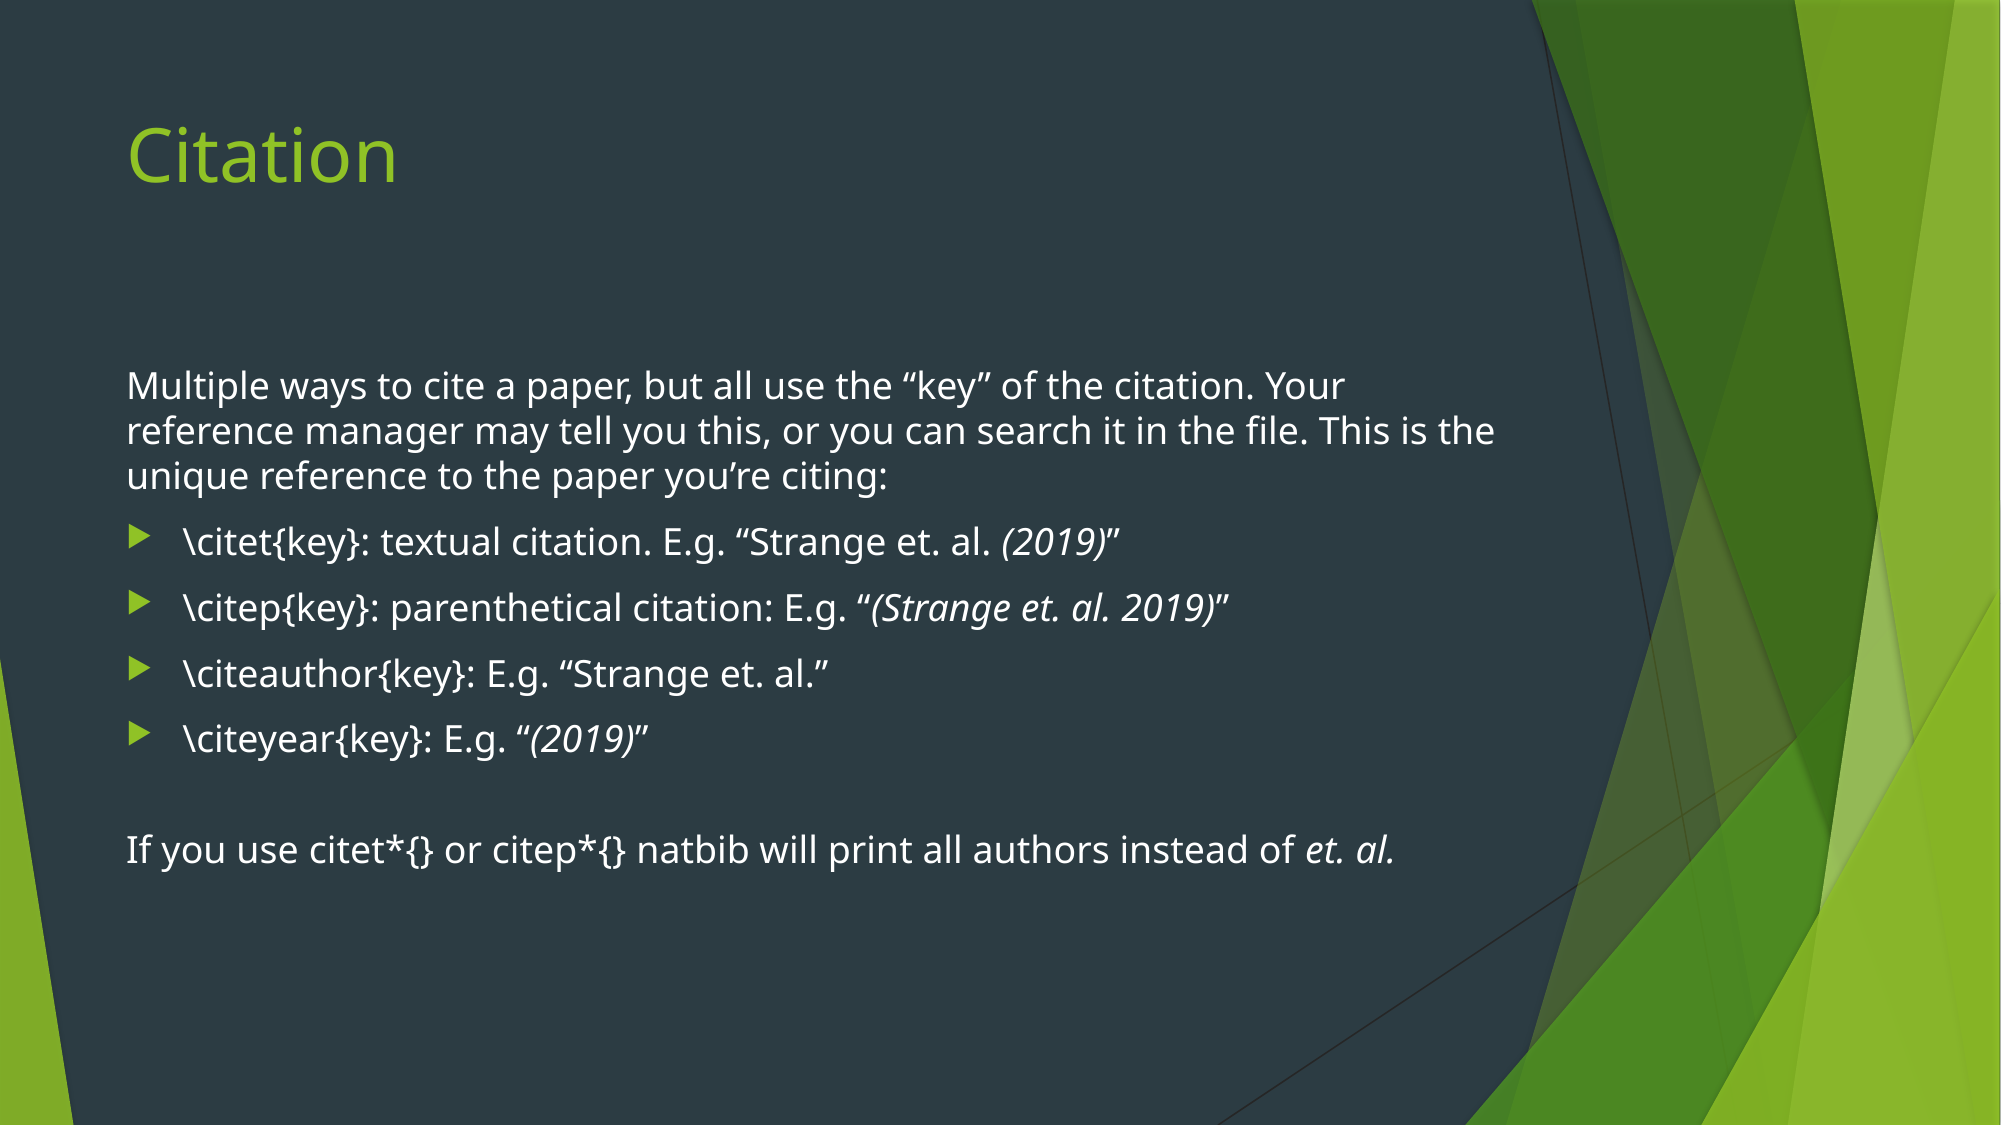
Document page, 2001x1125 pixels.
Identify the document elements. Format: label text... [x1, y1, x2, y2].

title Citation [111, 99, 1522, 317]
list Multiple ways to cite a paper, but all use the “key” of the citation. Your reference manager may tell you this, or you can search it in the file. This is the unique reference to the paper you’re citing: \citet{key}: textual citation. E.g. “Strange et. al. (2019)” \citep{key}: parenthetical citation: E.g. “(Strange et. al. 2019)” \citeauthor{key}: E.g. “Strange et. al.” \citeyear{key}: E.g. “(2019)” If you use citet*{} or citep*{} natbib will print all authors instead of et. al. [111, 354, 1522, 992]
